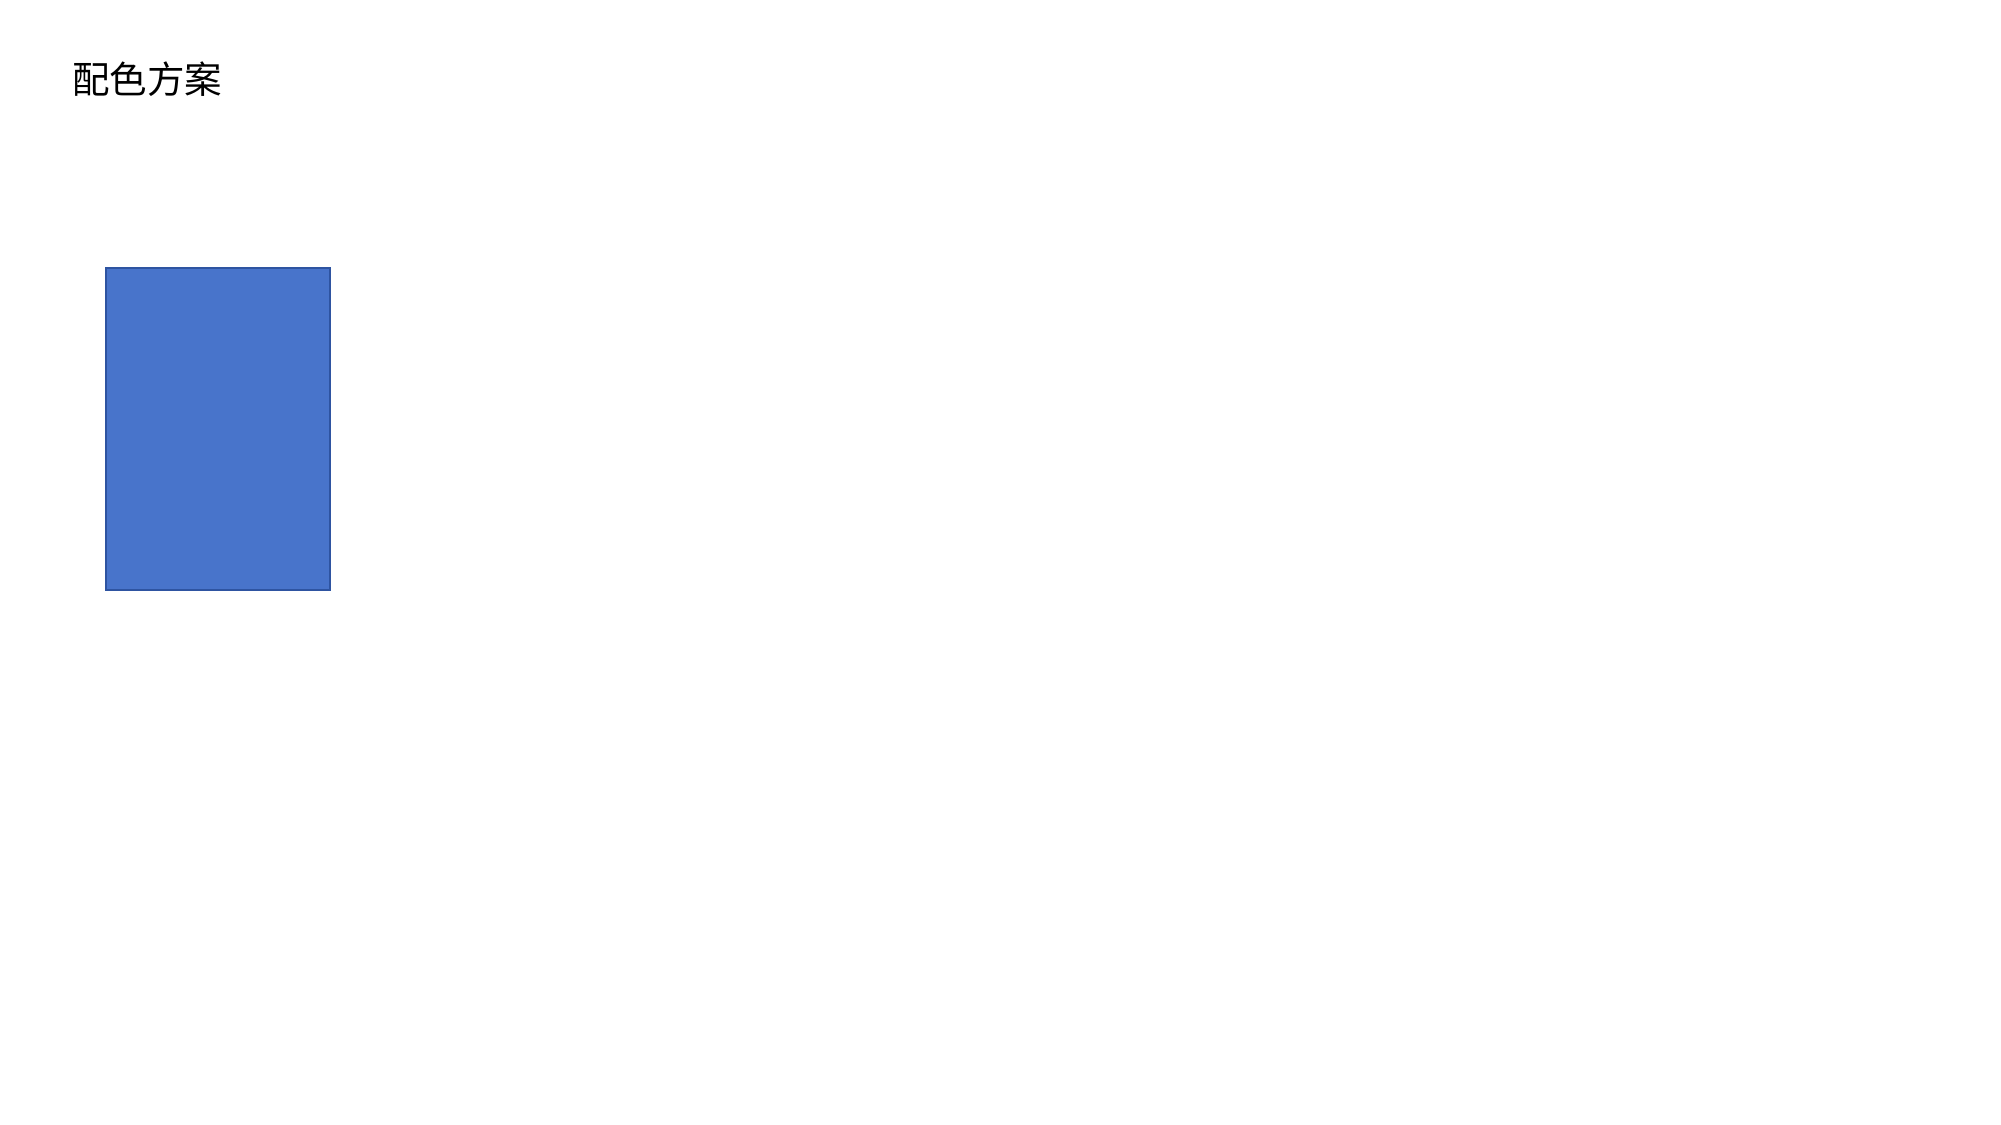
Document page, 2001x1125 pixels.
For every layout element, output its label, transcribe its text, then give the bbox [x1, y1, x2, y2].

text_box [105, 267, 331, 591]
text_box 配色方案 [57, 49, 725, 109]
